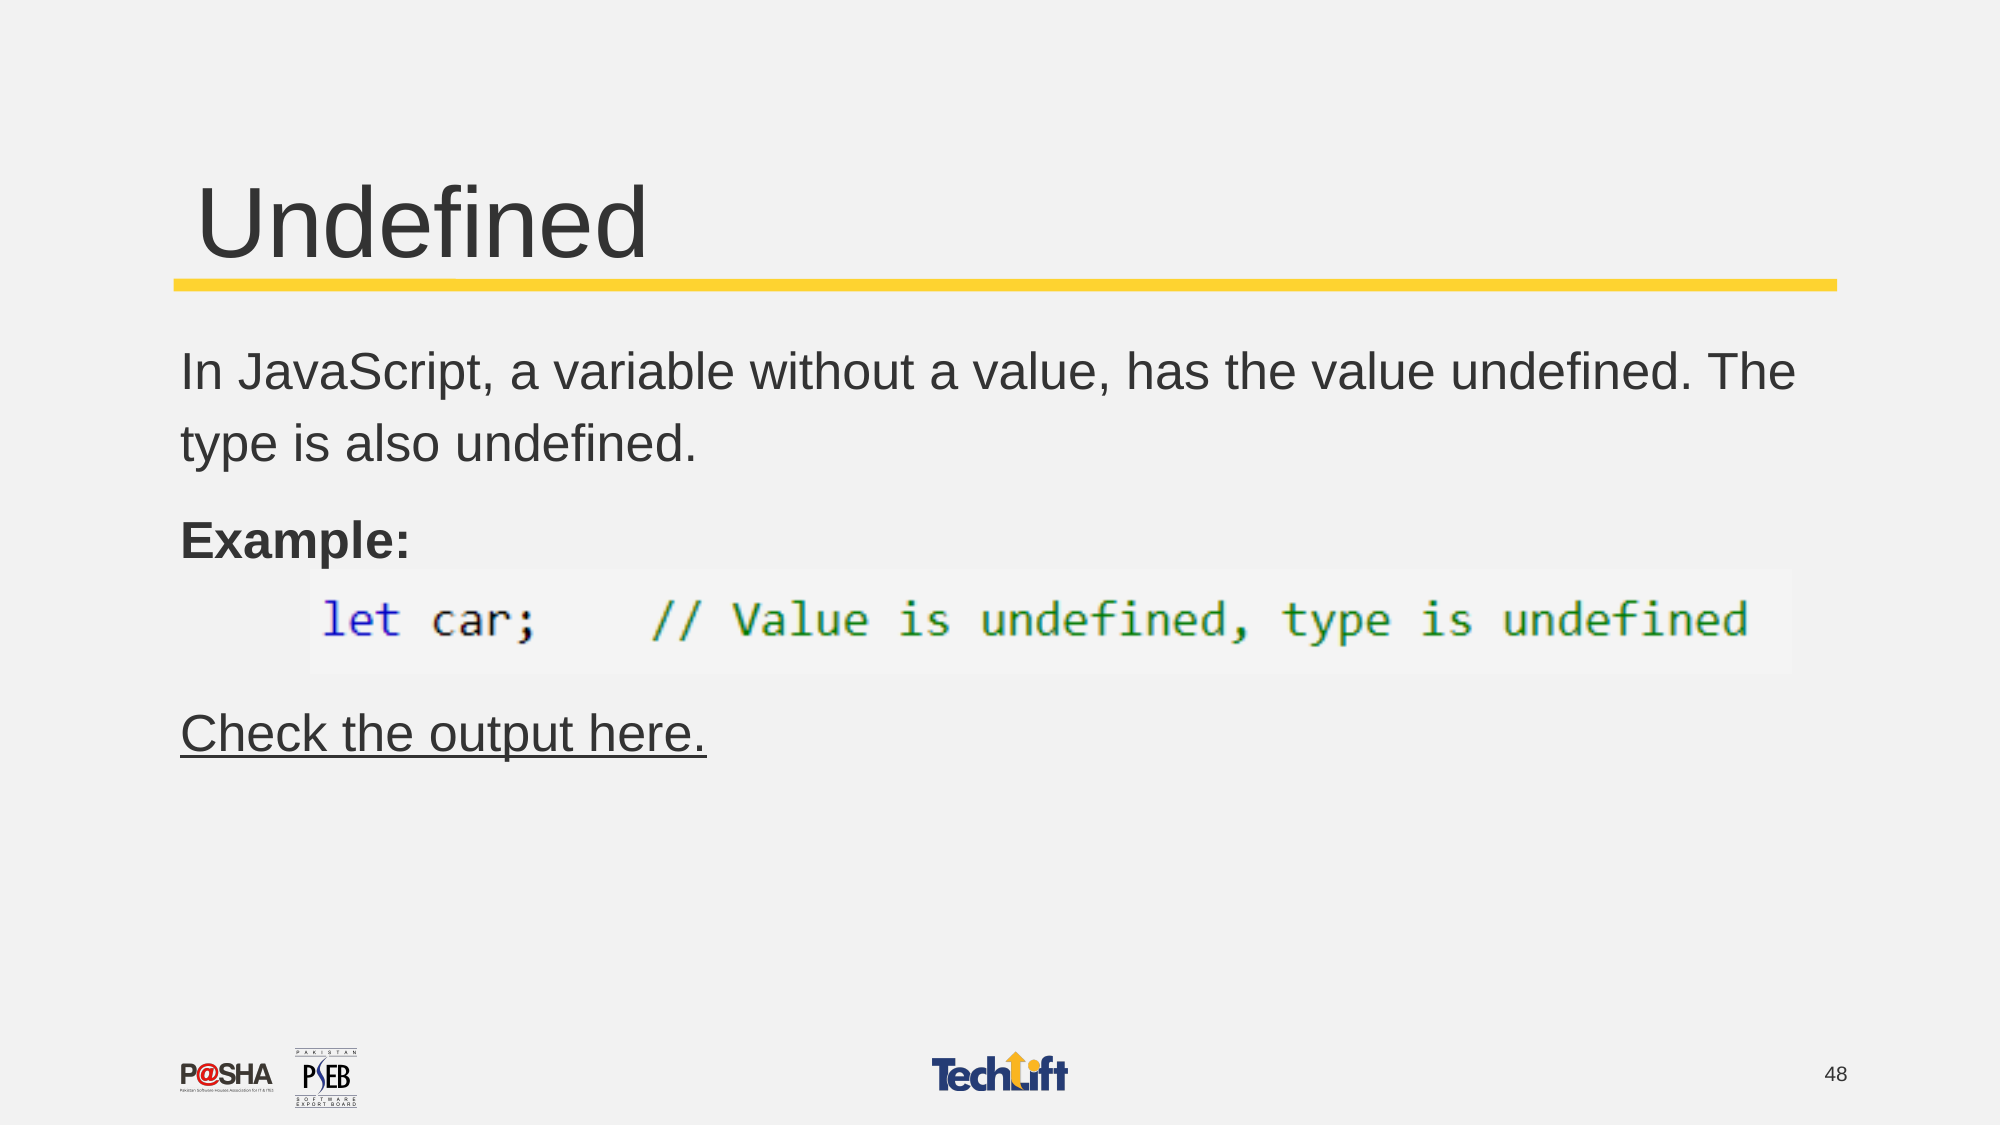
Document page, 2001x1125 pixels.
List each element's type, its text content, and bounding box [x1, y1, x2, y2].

list In JavaScript, a variable without a value, has the value undefined. The type is also undefined. Example: Check the output here. [180, 321, 1830, 804]
slide_number ‹#› [1412, 1042, 1863, 1103]
picture [310, 569, 1792, 675]
picture [180, 1063, 274, 1093]
picture [932, 1051, 1068, 1091]
picture [295, 1048, 357, 1108]
title Undefined [180, 47, 1830, 285]
